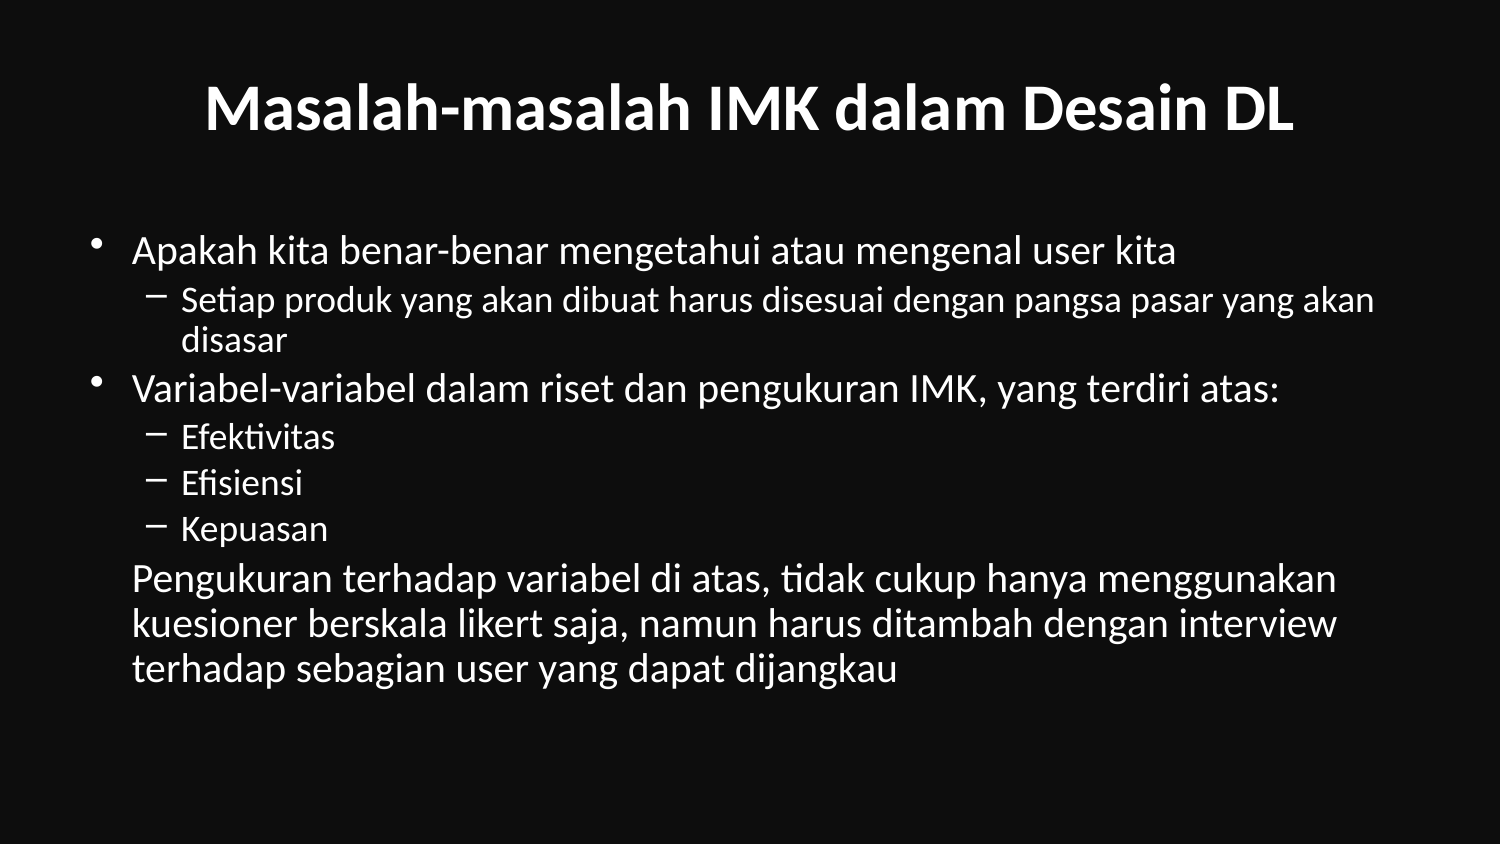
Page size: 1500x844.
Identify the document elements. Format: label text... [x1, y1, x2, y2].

list Apakah kita benar-benar mengetahui atau mengenal user kita Setiap produk yang akan dibuat harus disesuai dengan pangsa pasar yang akan disasar Variabel-variabel dalam riset dan pengukuran IMK, yang terdiri atas: Efektivitas Efisiensi Kepuasan Pengukuran terhadap variabel di atas, tidak cukup hanya menggunakan kuesioner berskala likert saja, namun harus ditambah dengan interview terhadap sebagian user yang dapat dijangkau [74, 221, 1426, 779]
title Masalah-masalah IMK dalam Desain DL [74, 33, 1426, 175]
